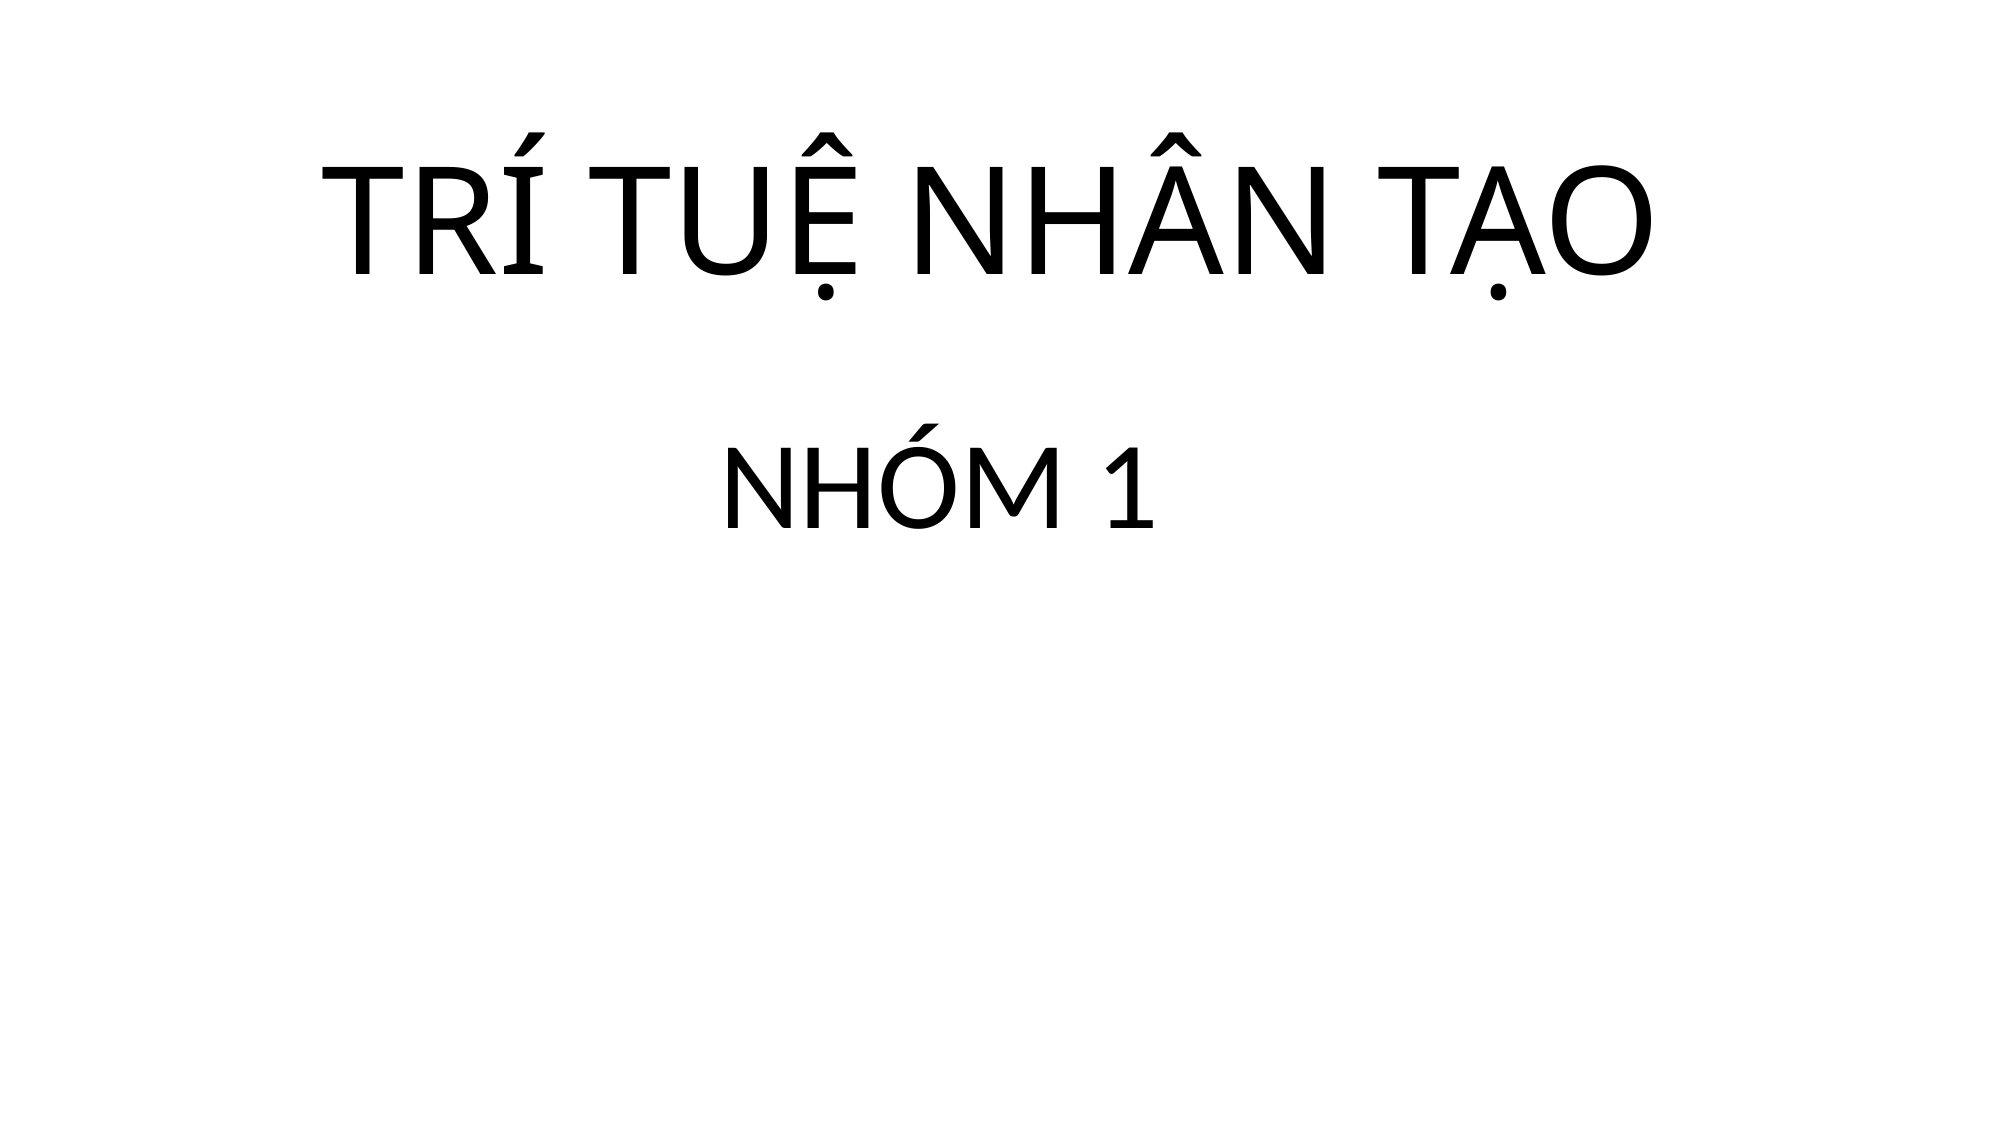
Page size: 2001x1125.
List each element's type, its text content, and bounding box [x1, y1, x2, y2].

subtitle NHÓM 1 [249, 413, 1629, 633]
title TRÍ TUỆ NHÂN TẠO [249, 42, 1733, 315]
